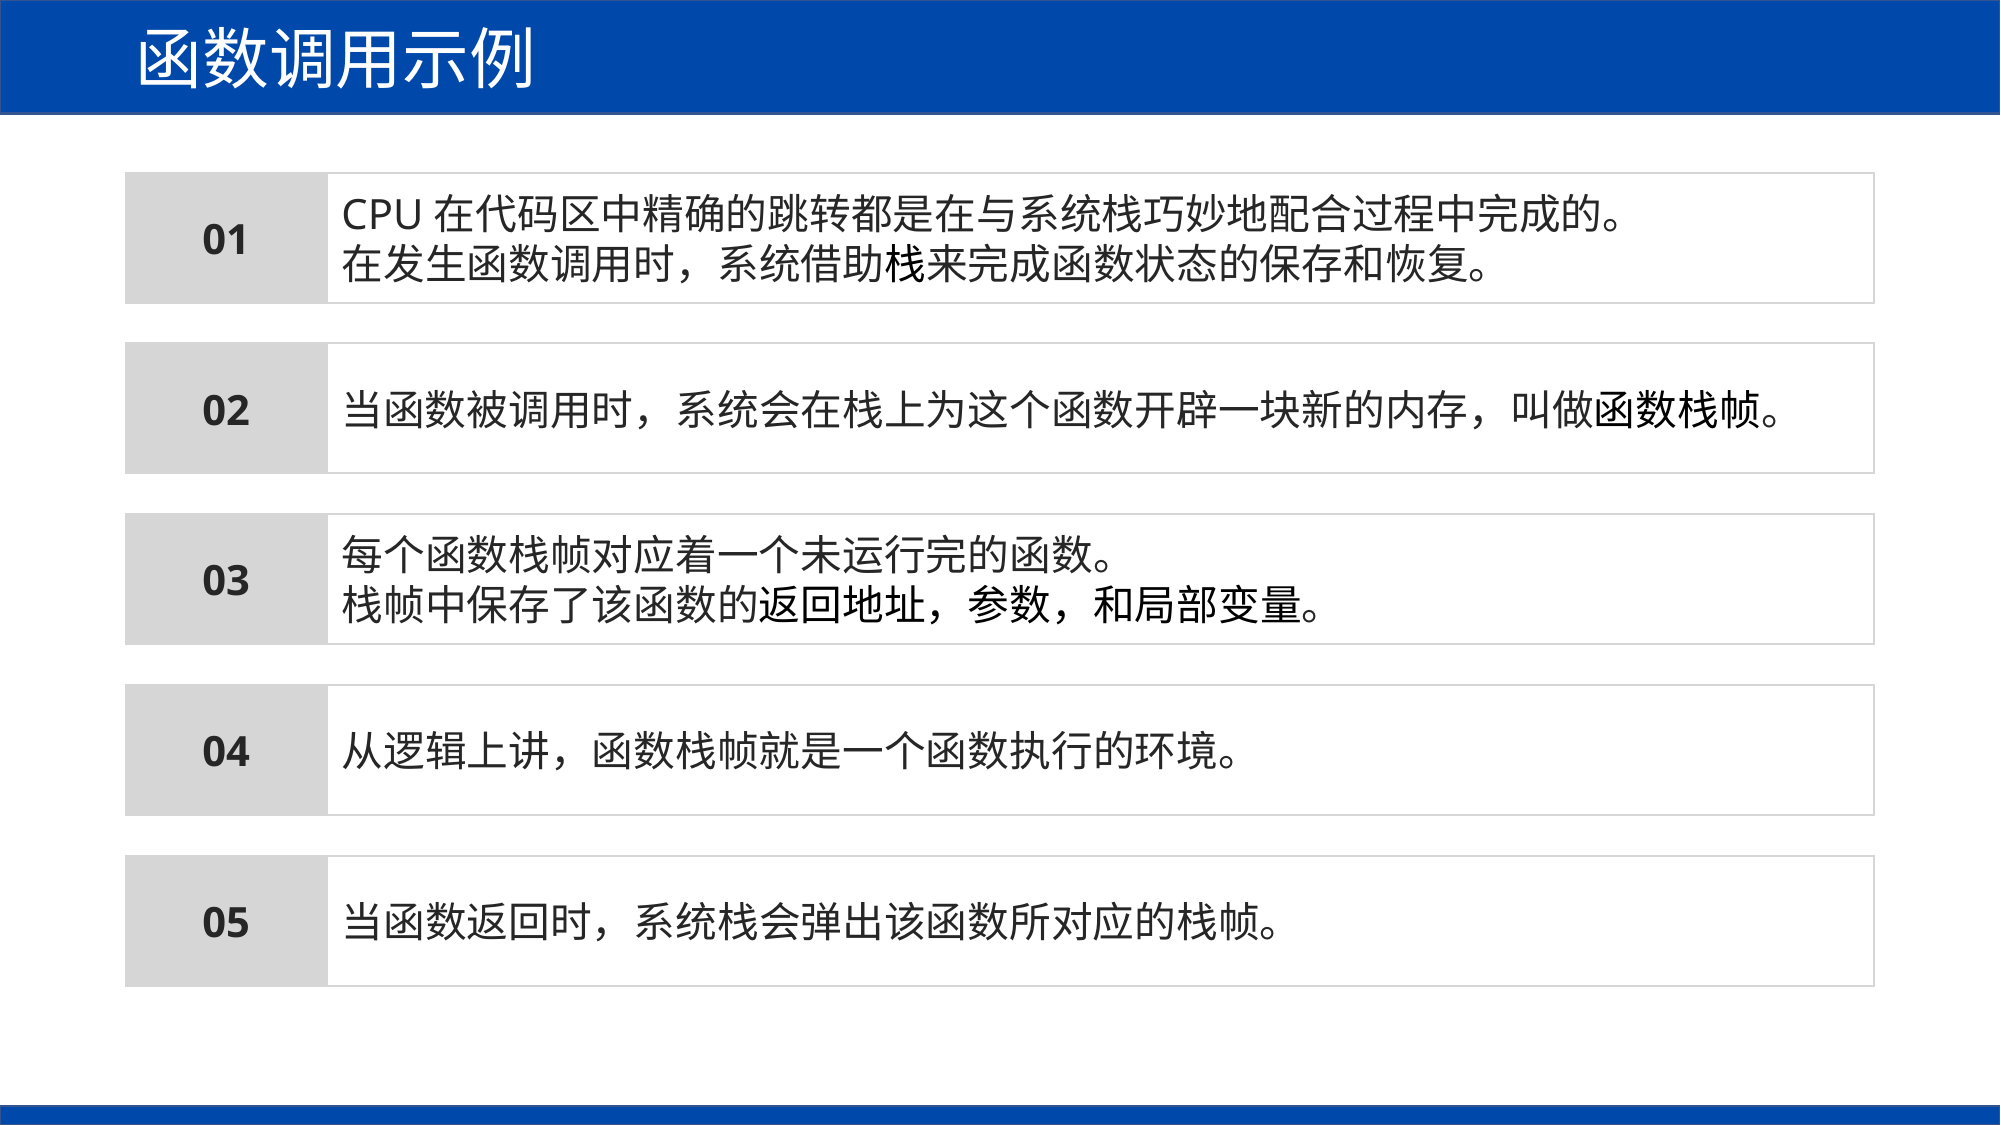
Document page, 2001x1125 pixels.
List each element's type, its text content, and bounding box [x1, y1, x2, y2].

text_box 函数调用示例 [0, 0, 2000, 115]
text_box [125, 172, 1875, 303]
text_box [0, 1105, 2000, 1125]
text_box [125, 855, 1875, 986]
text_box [125, 343, 1875, 474]
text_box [125, 514, 1875, 645]
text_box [125, 684, 1875, 815]
